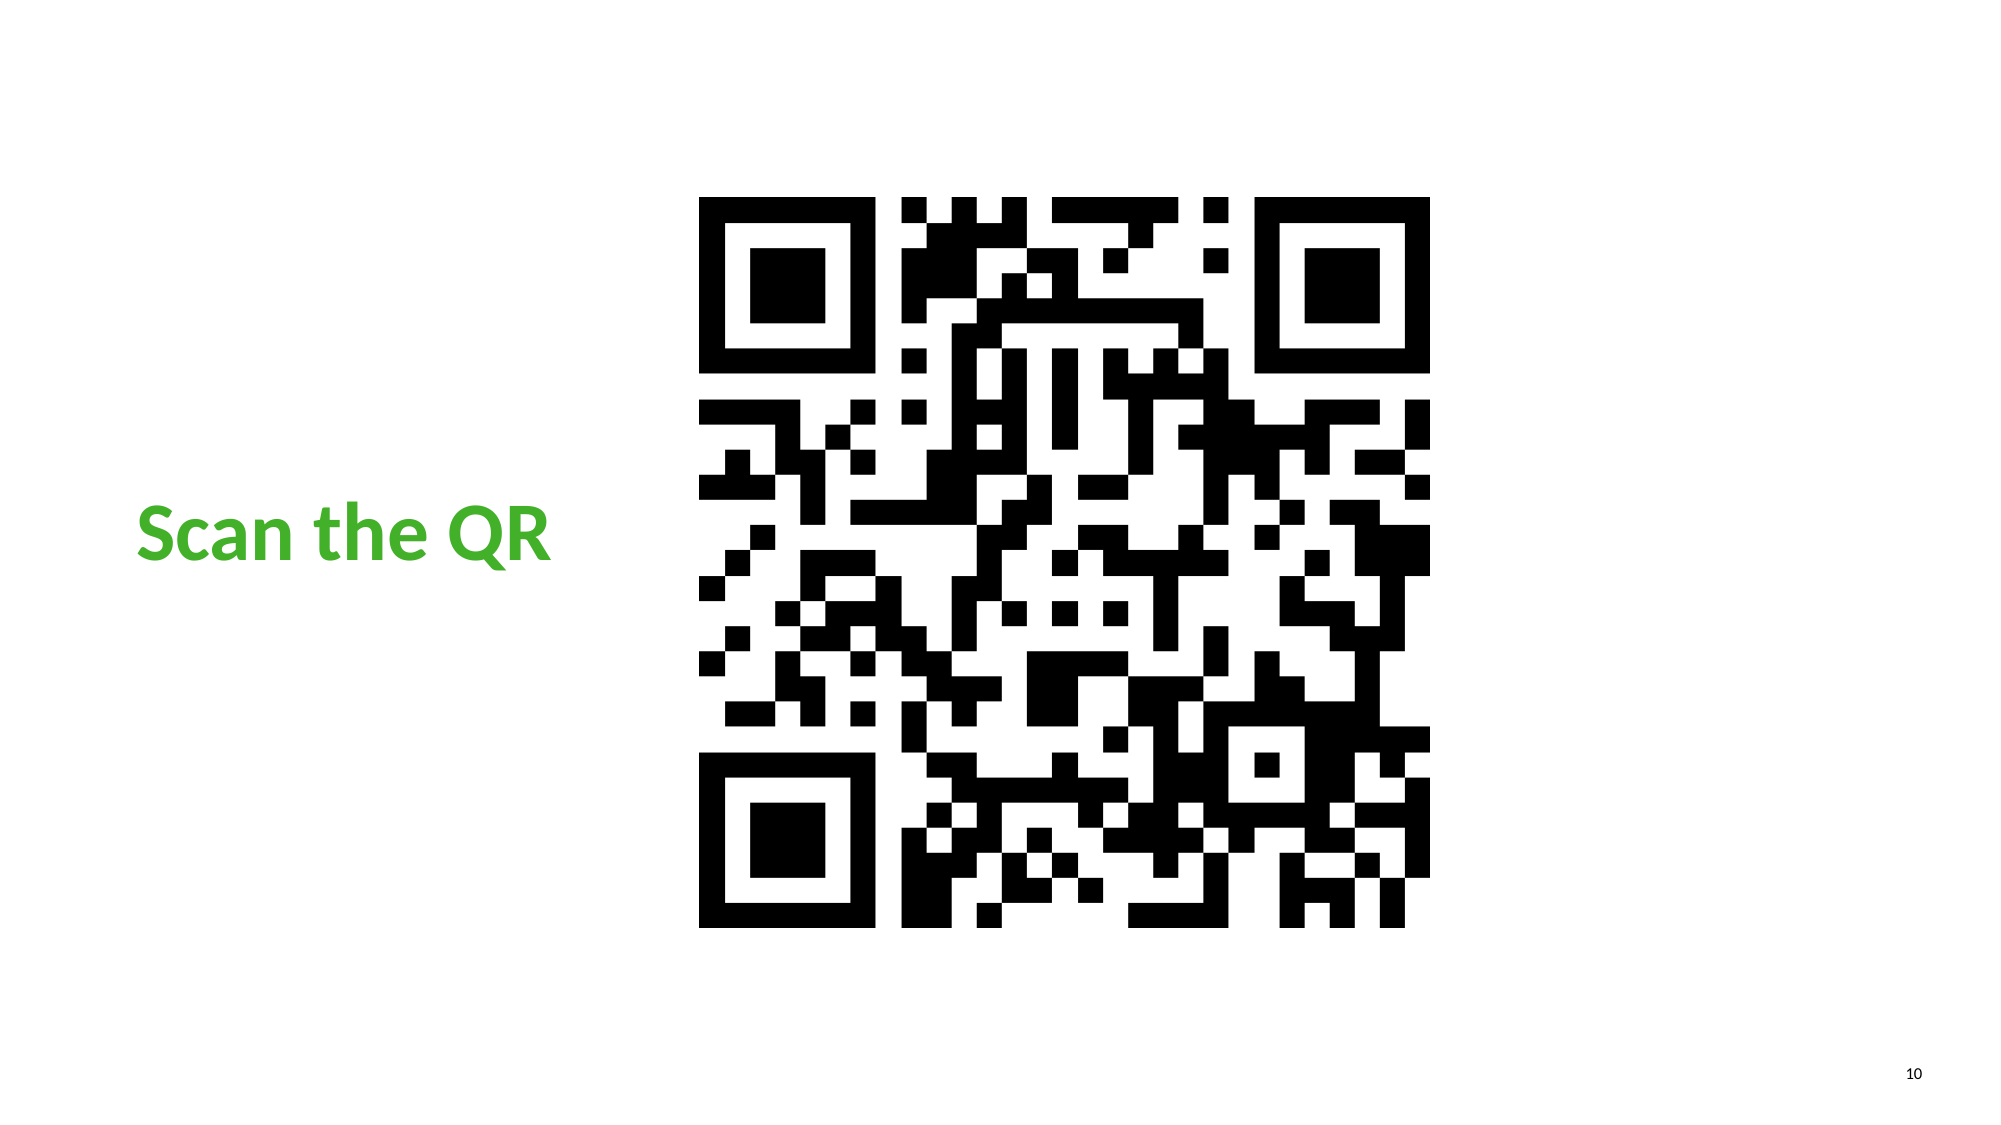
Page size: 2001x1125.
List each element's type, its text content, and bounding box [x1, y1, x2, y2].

text_box Scan the QR [121, 469, 581, 585]
picture [699, 197, 1430, 928]
